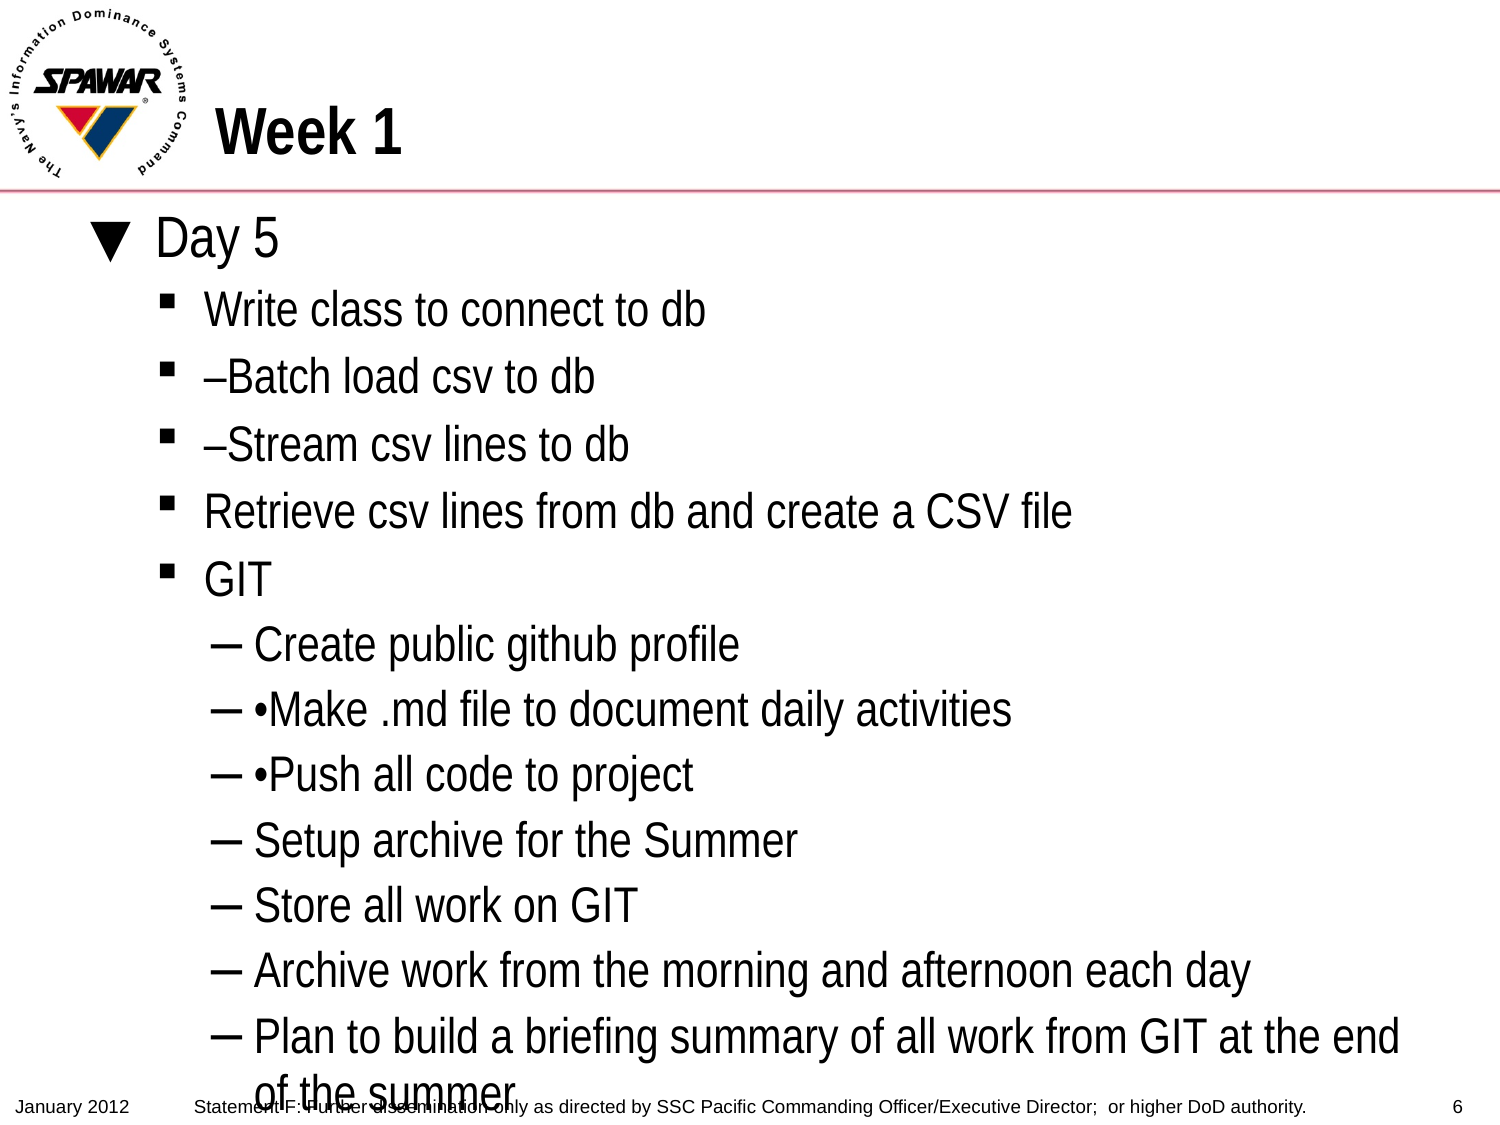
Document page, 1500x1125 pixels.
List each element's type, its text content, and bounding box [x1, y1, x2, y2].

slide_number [0, 1087, 163, 1125]
title Week 1 [199, 32, 1426, 176]
picture [5, 4, 188, 183]
picture [0, 187, 1500, 200]
list Day 5 Write class to connect to db –Batch load csv to db –Stream csv lines to db Retrieve csv lines from db and create a CSV file GIT Create public github profile •Make .md file to document daily activities •Push all code to project Setup archive for the Summer Store all work on GIT Archive work from the morning and afternoon each day Plan to build a briefing summary of all work from GIT at the end of the summer [74, 199, 1426, 1026]
